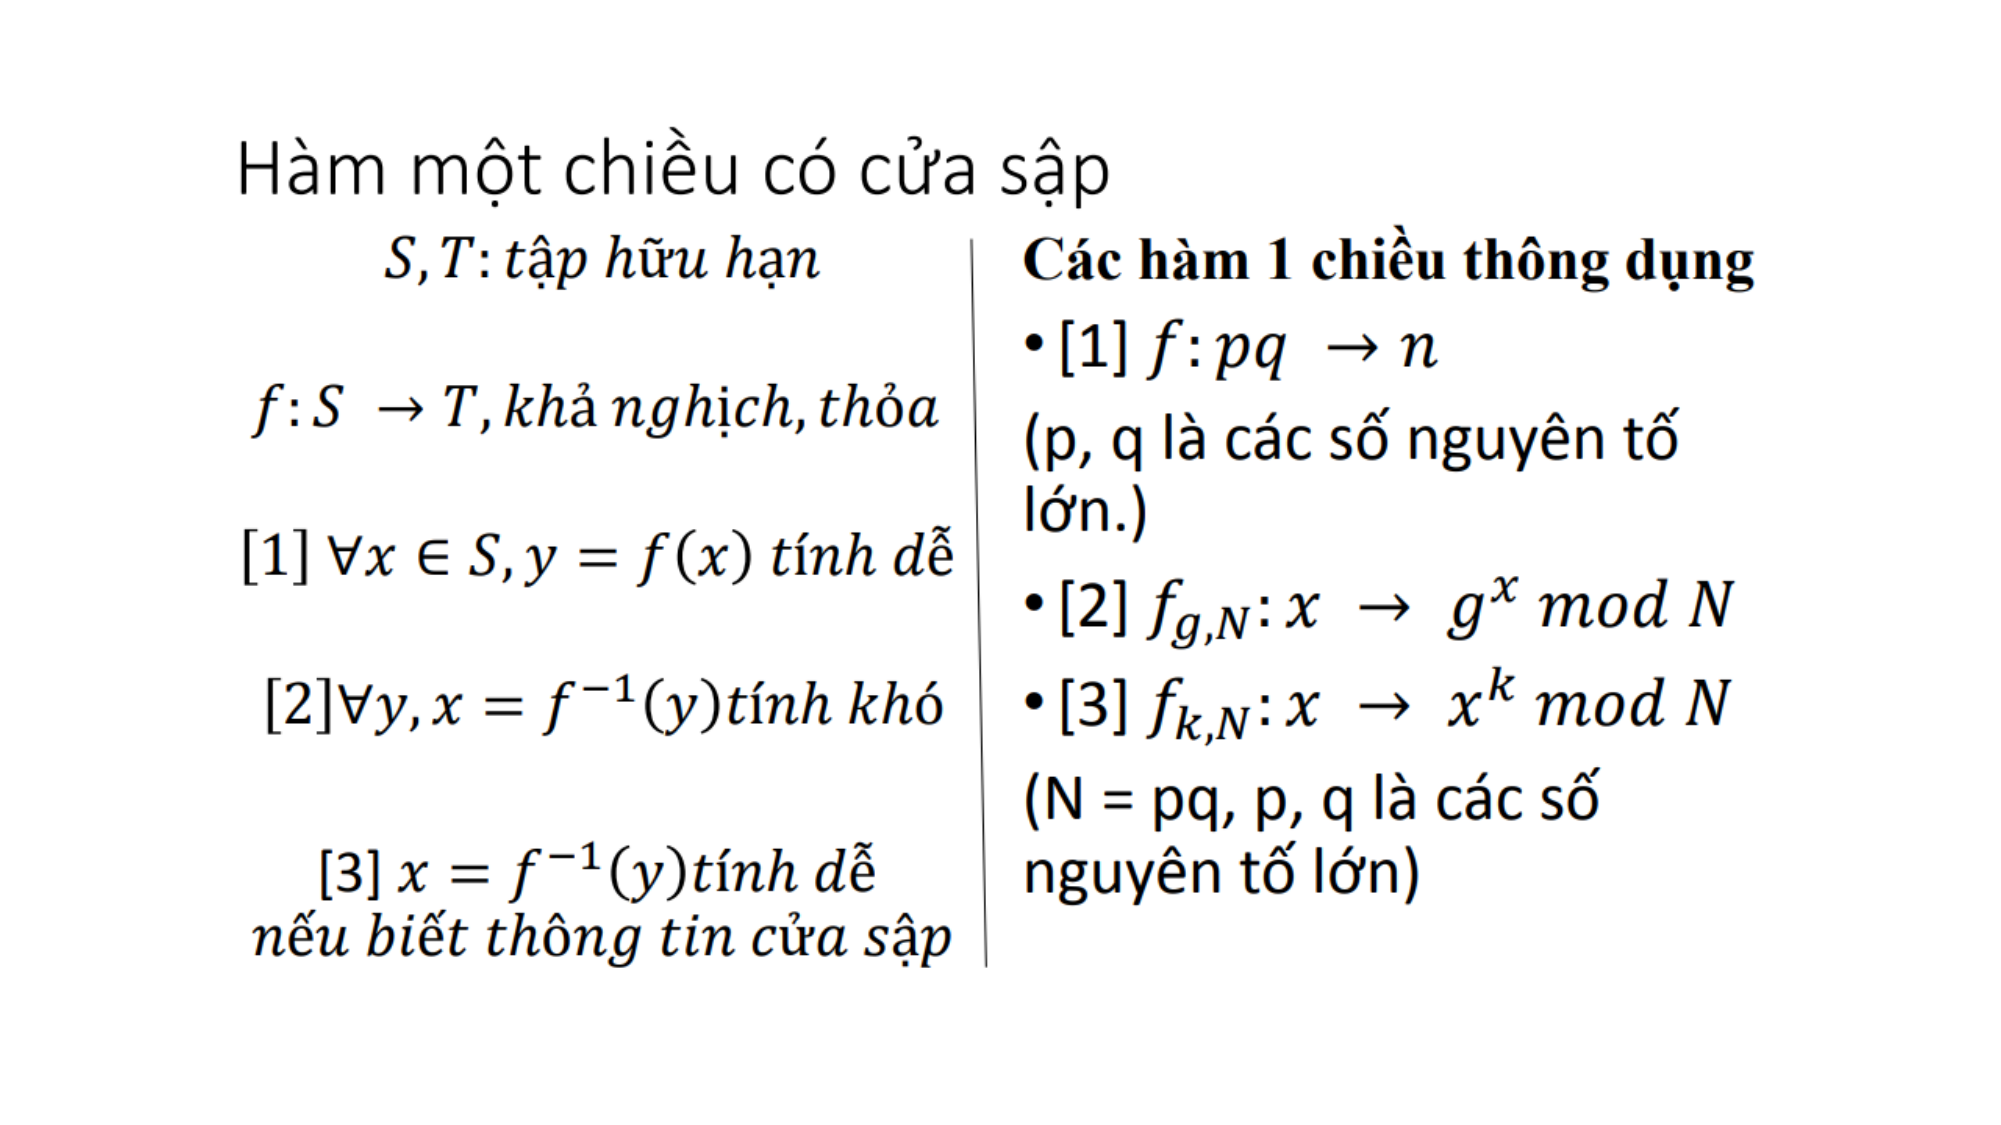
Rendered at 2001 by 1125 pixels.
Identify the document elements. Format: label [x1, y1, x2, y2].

picture [206, 121, 1794, 1004]
